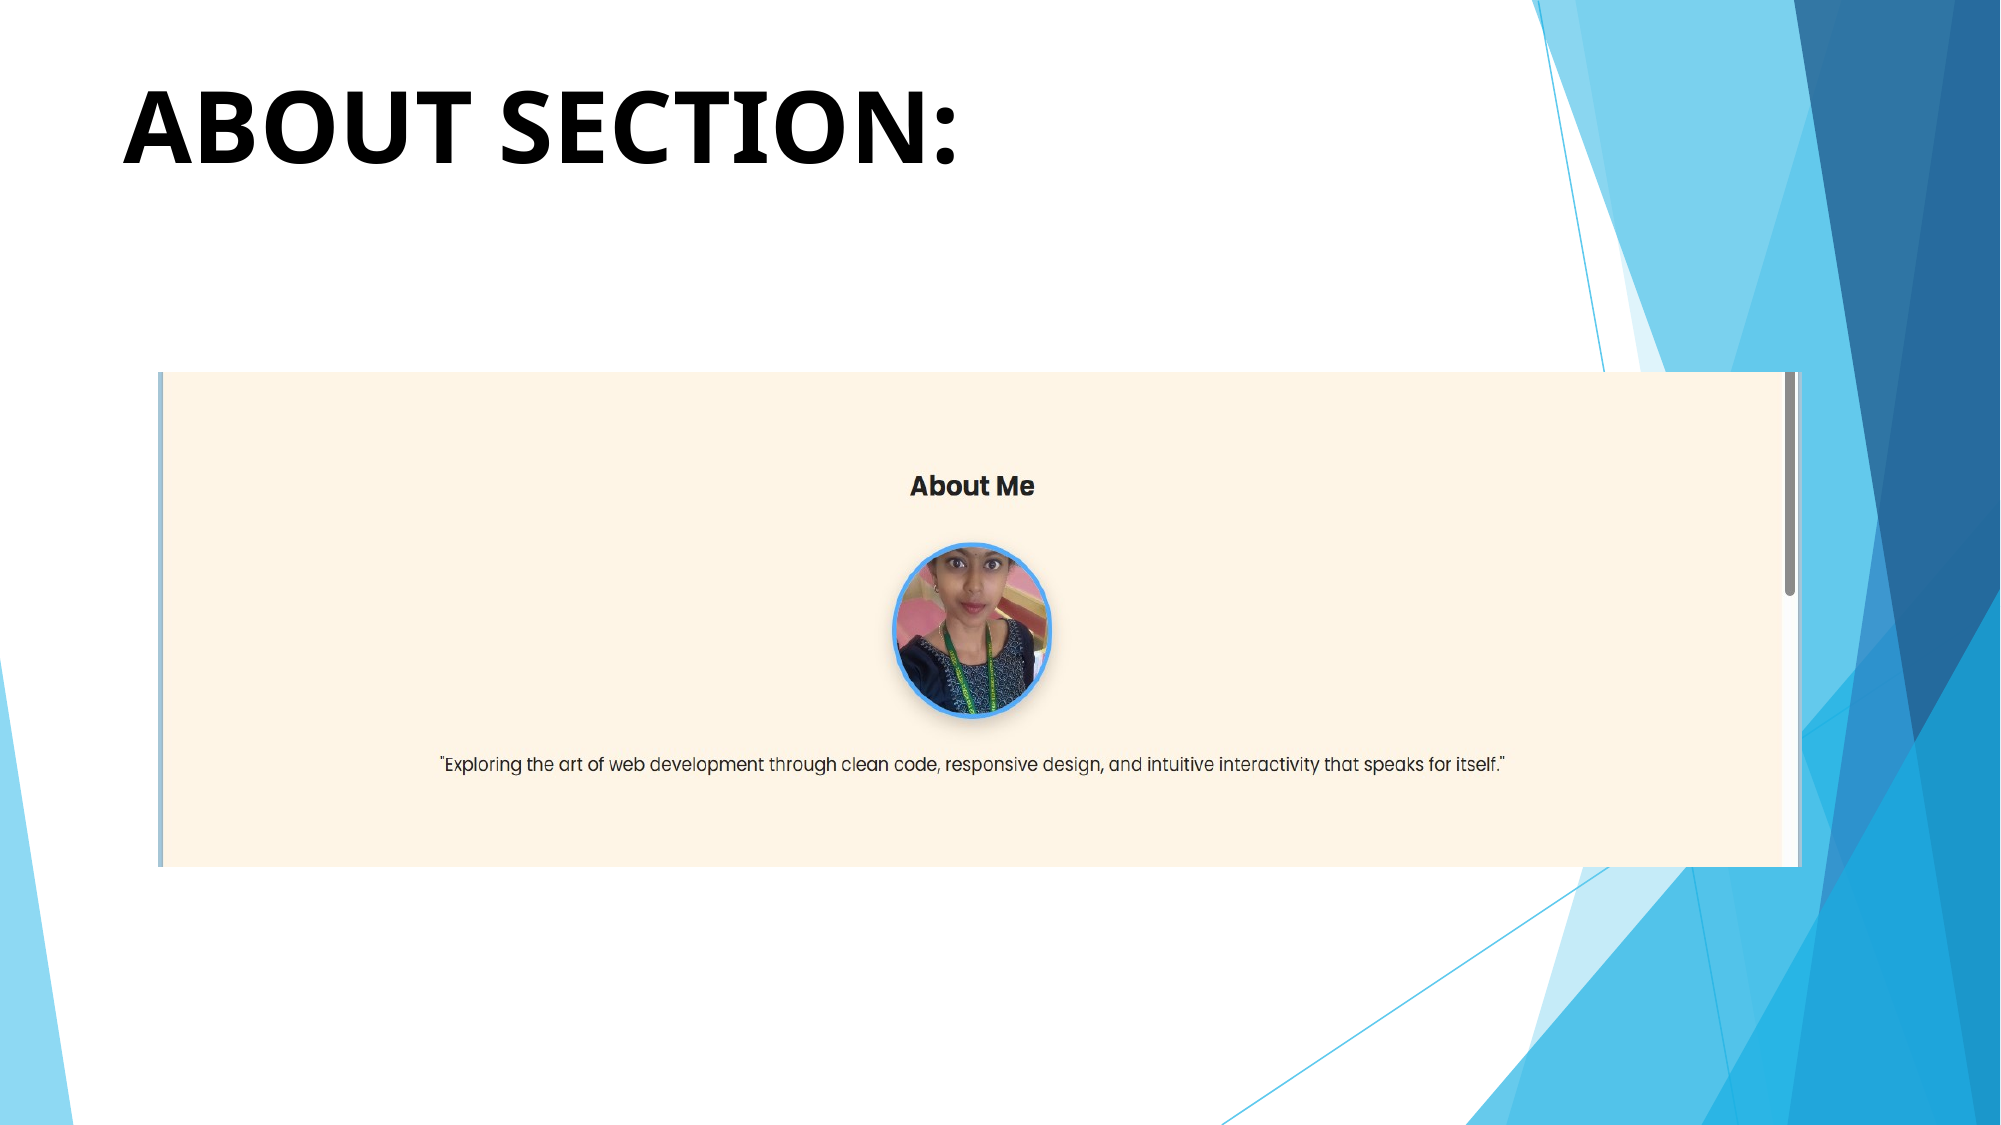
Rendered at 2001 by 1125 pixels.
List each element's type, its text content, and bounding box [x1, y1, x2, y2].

list [99, 258, 1900, 1125]
title ABOUT SECTION: [123, 63, 1877, 252]
picture [157, 372, 1802, 867]
